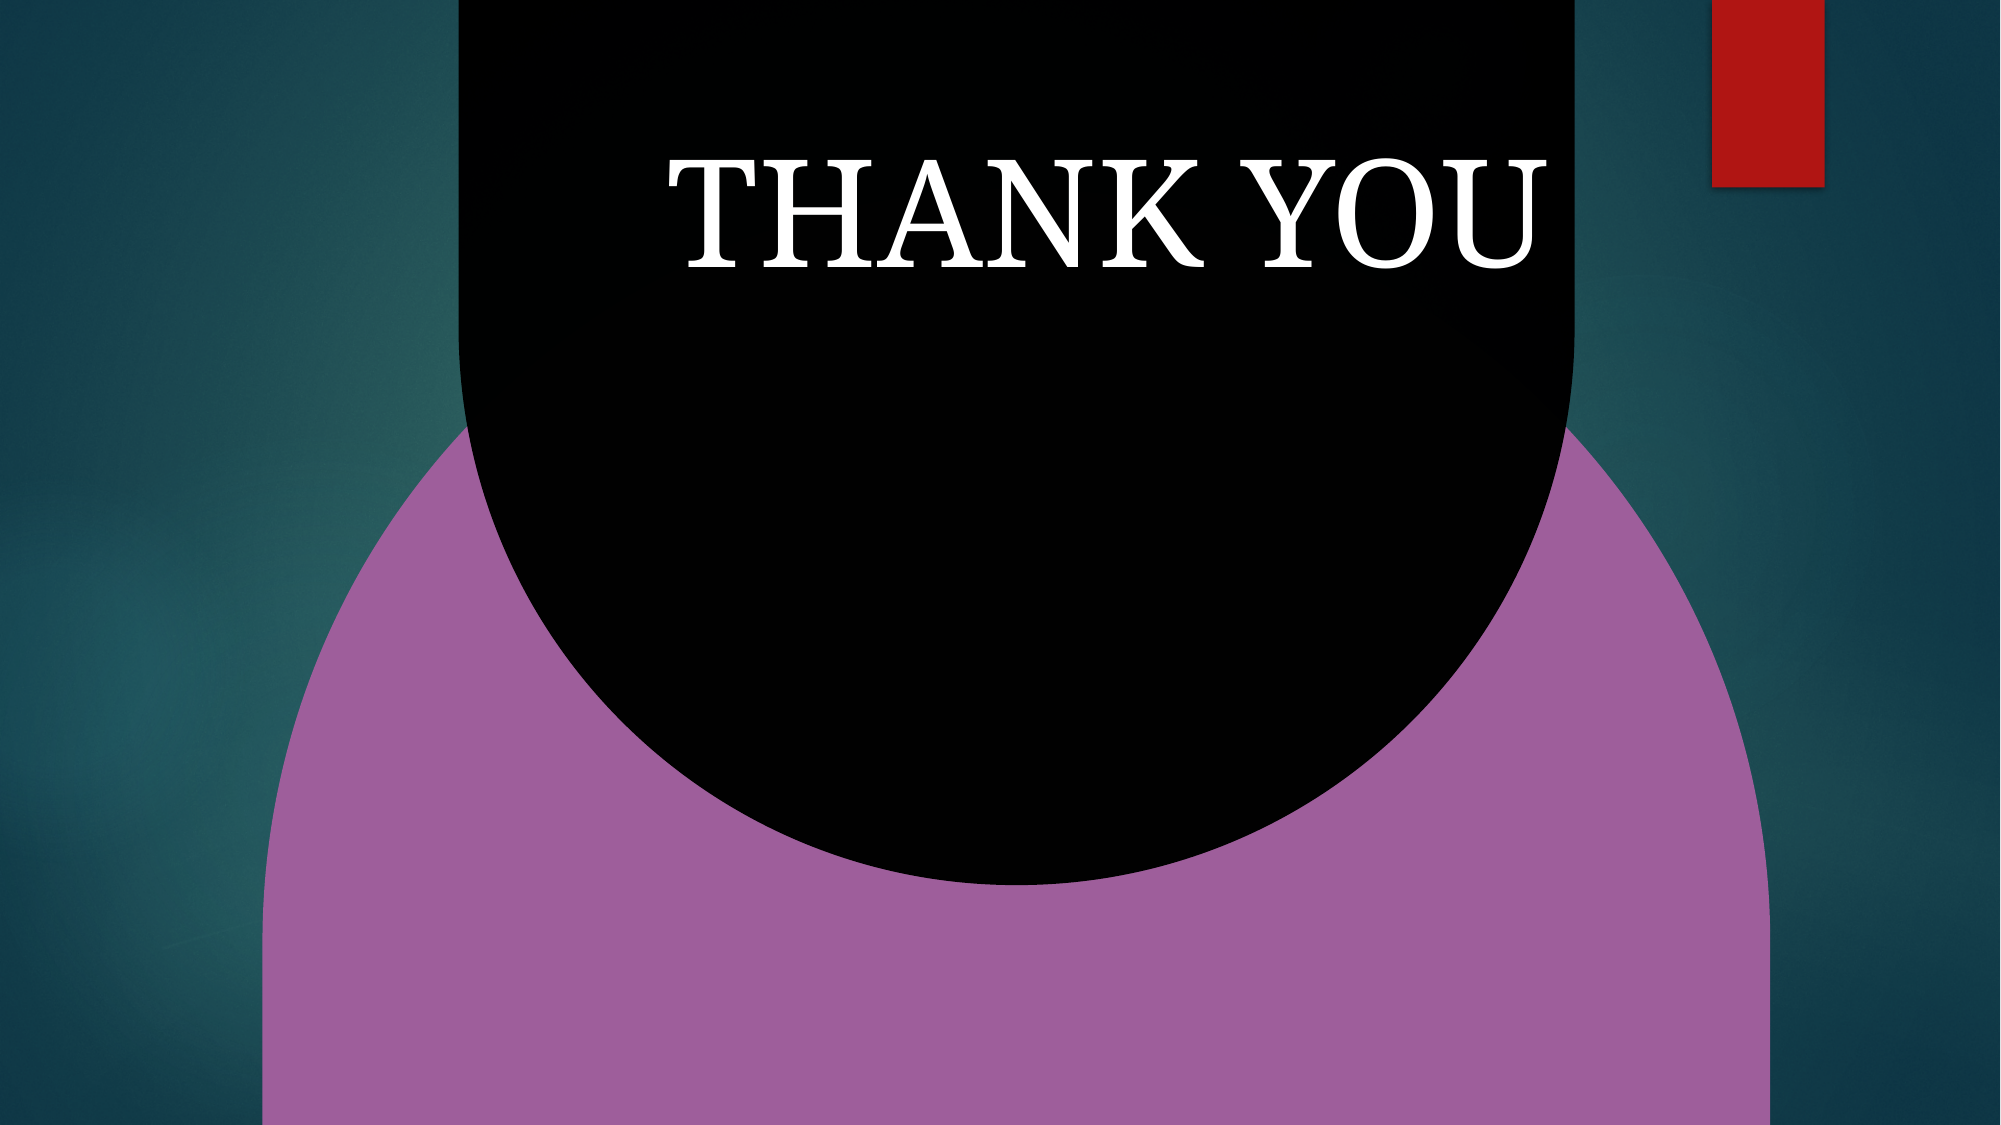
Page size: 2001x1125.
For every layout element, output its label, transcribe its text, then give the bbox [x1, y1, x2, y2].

picture [0, 437, 456, 1125]
title THANK YOU [651, 0, 2000, 306]
